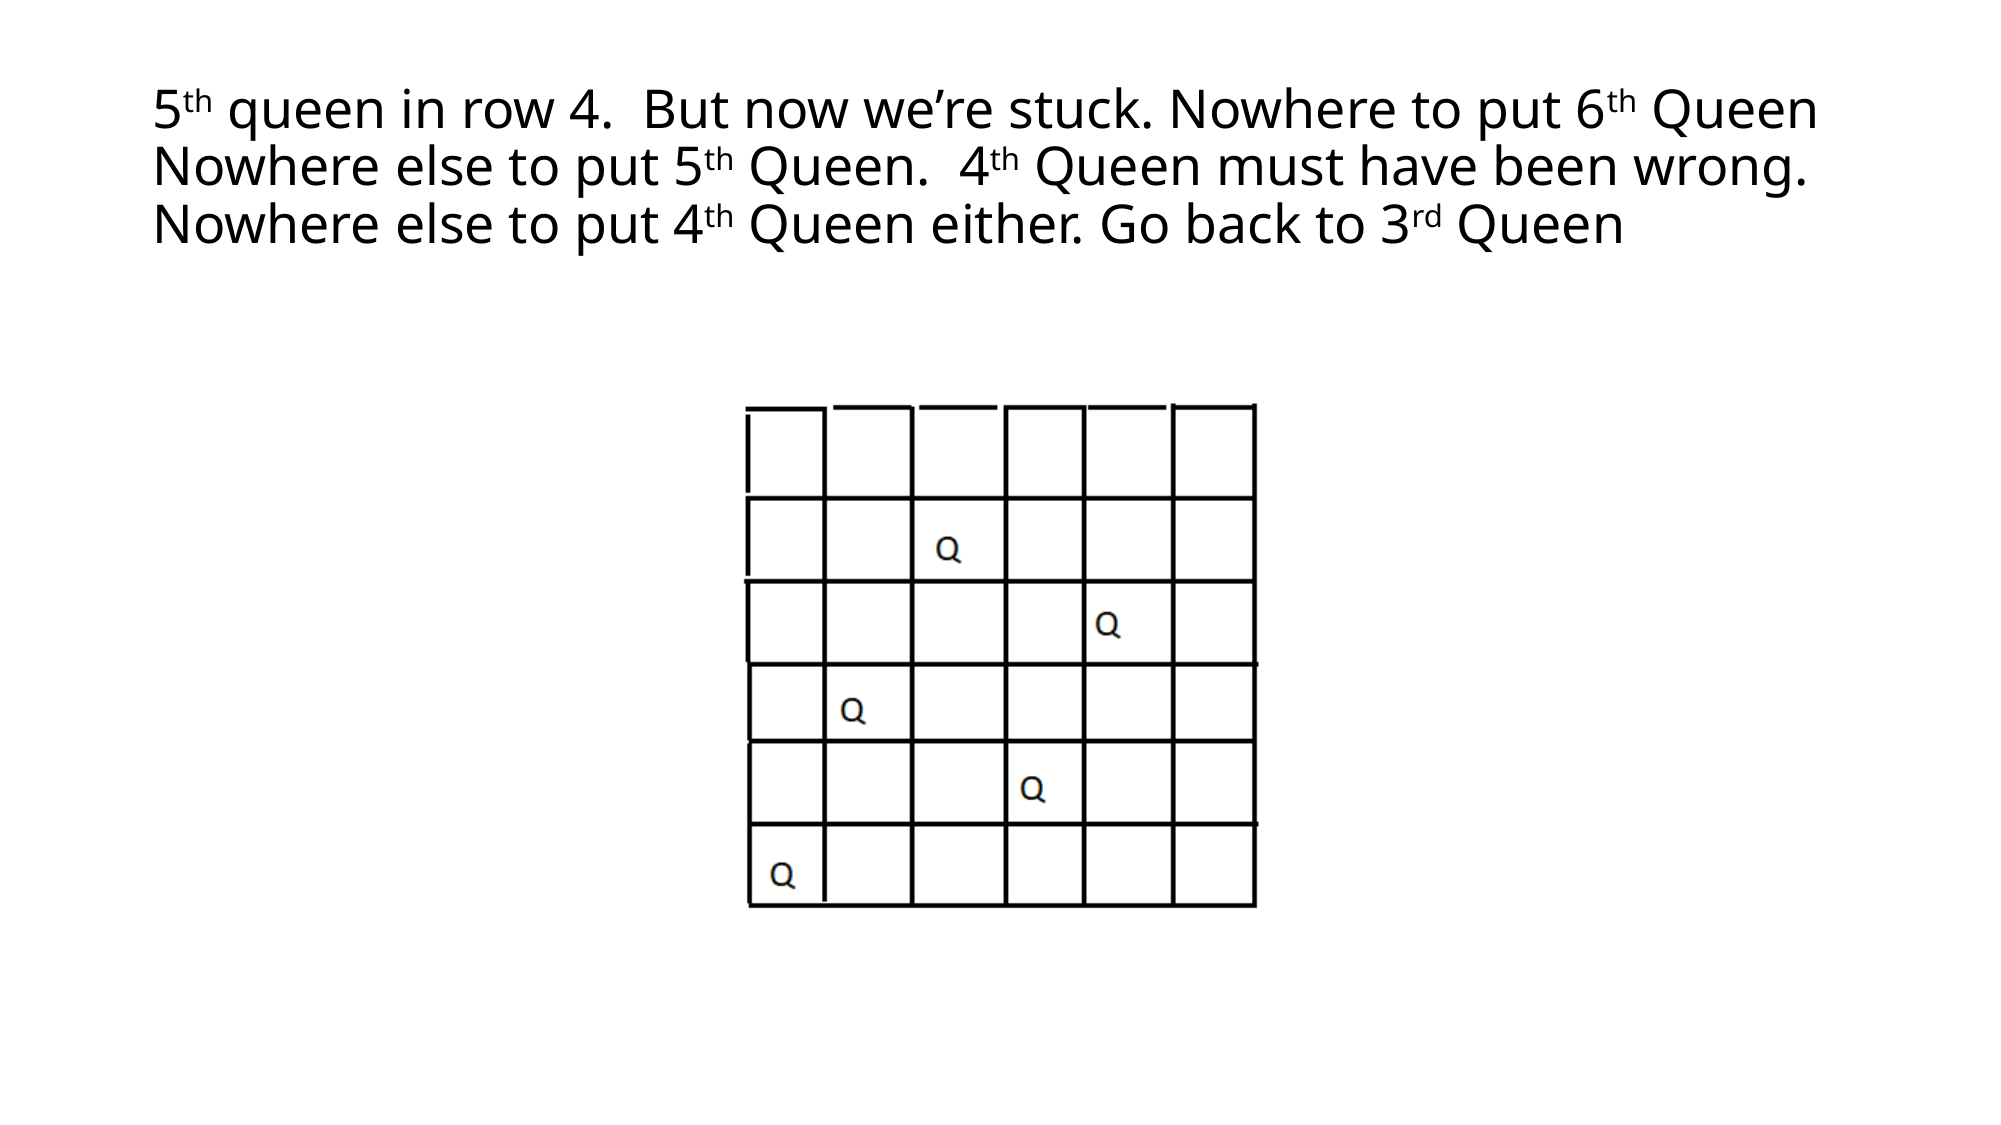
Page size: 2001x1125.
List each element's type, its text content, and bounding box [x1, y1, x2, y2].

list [735, 396, 1265, 916]
title 5th queen in row 4. But now we’re stuck. Nowhere to put 6th Queen Nowhere else to put 5th Queen. 4th Queen must have been wrong. Nowhere else to put 4th Queen either. Go back to 3rd Queen [137, 59, 1863, 278]
